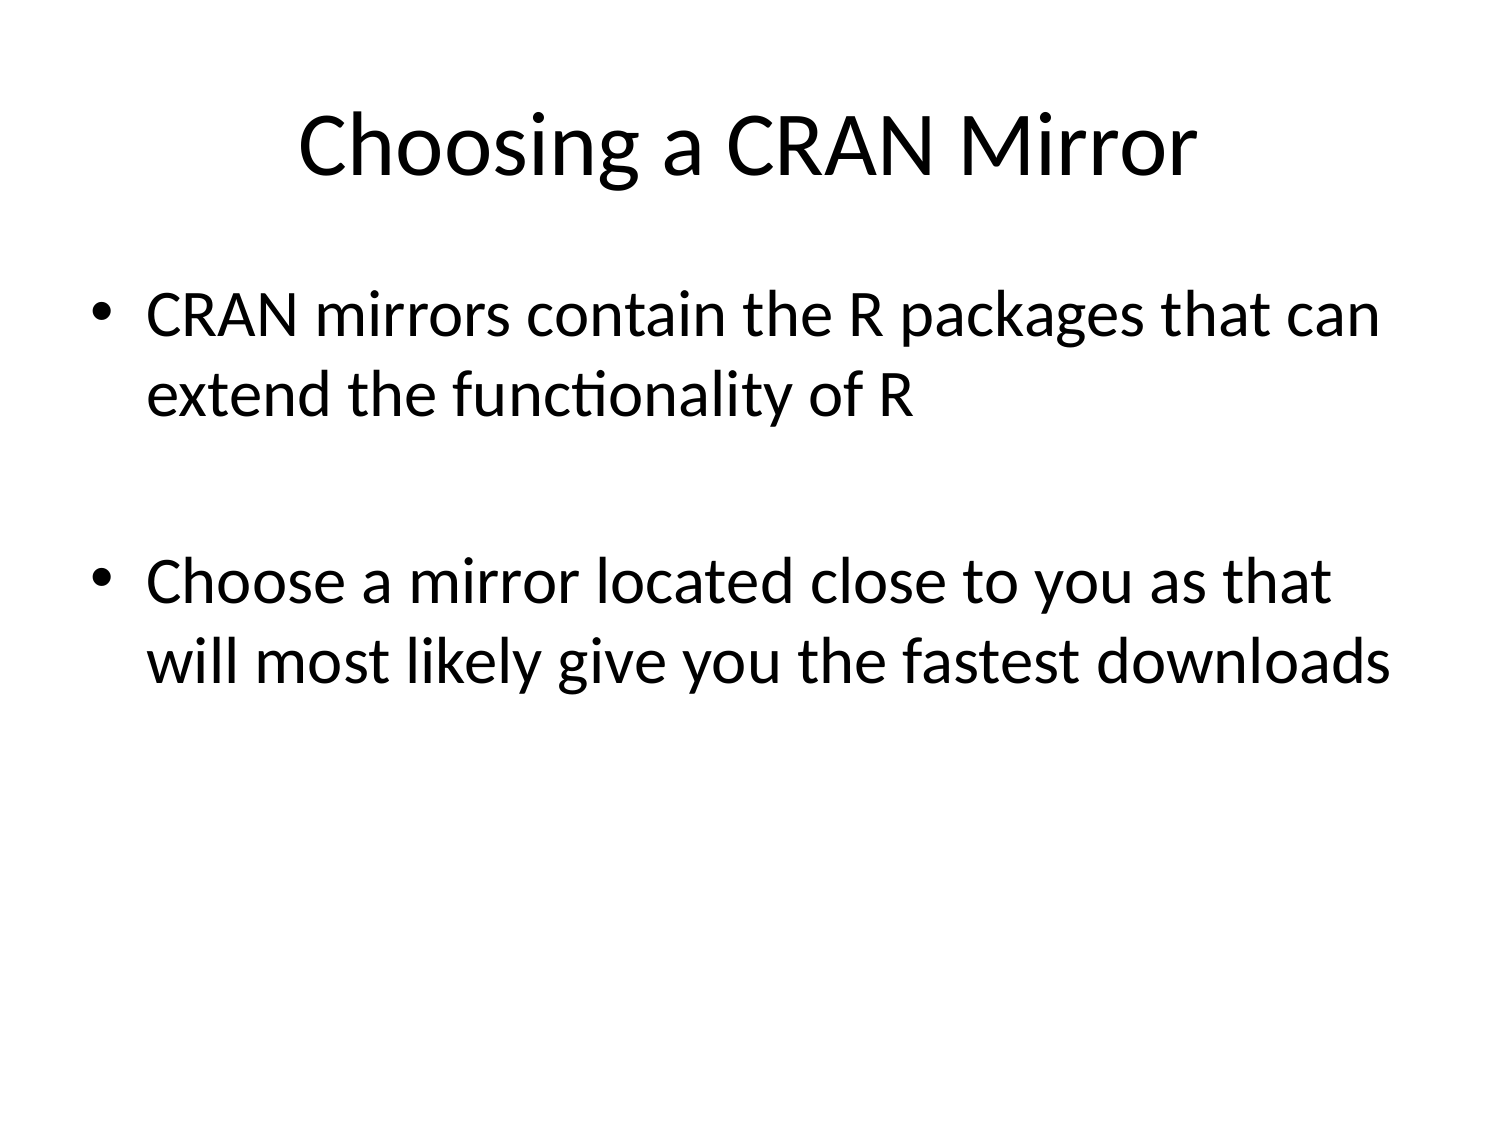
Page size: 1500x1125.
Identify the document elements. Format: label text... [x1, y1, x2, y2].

title Choosing a CRAN Mirror [75, 45, 1425, 233]
list CRAN mirrors contain the R packages that can extend the functionality of R Choose a mirror located close to you as that will most likely give you the fastest downloads [75, 262, 1425, 1005]
